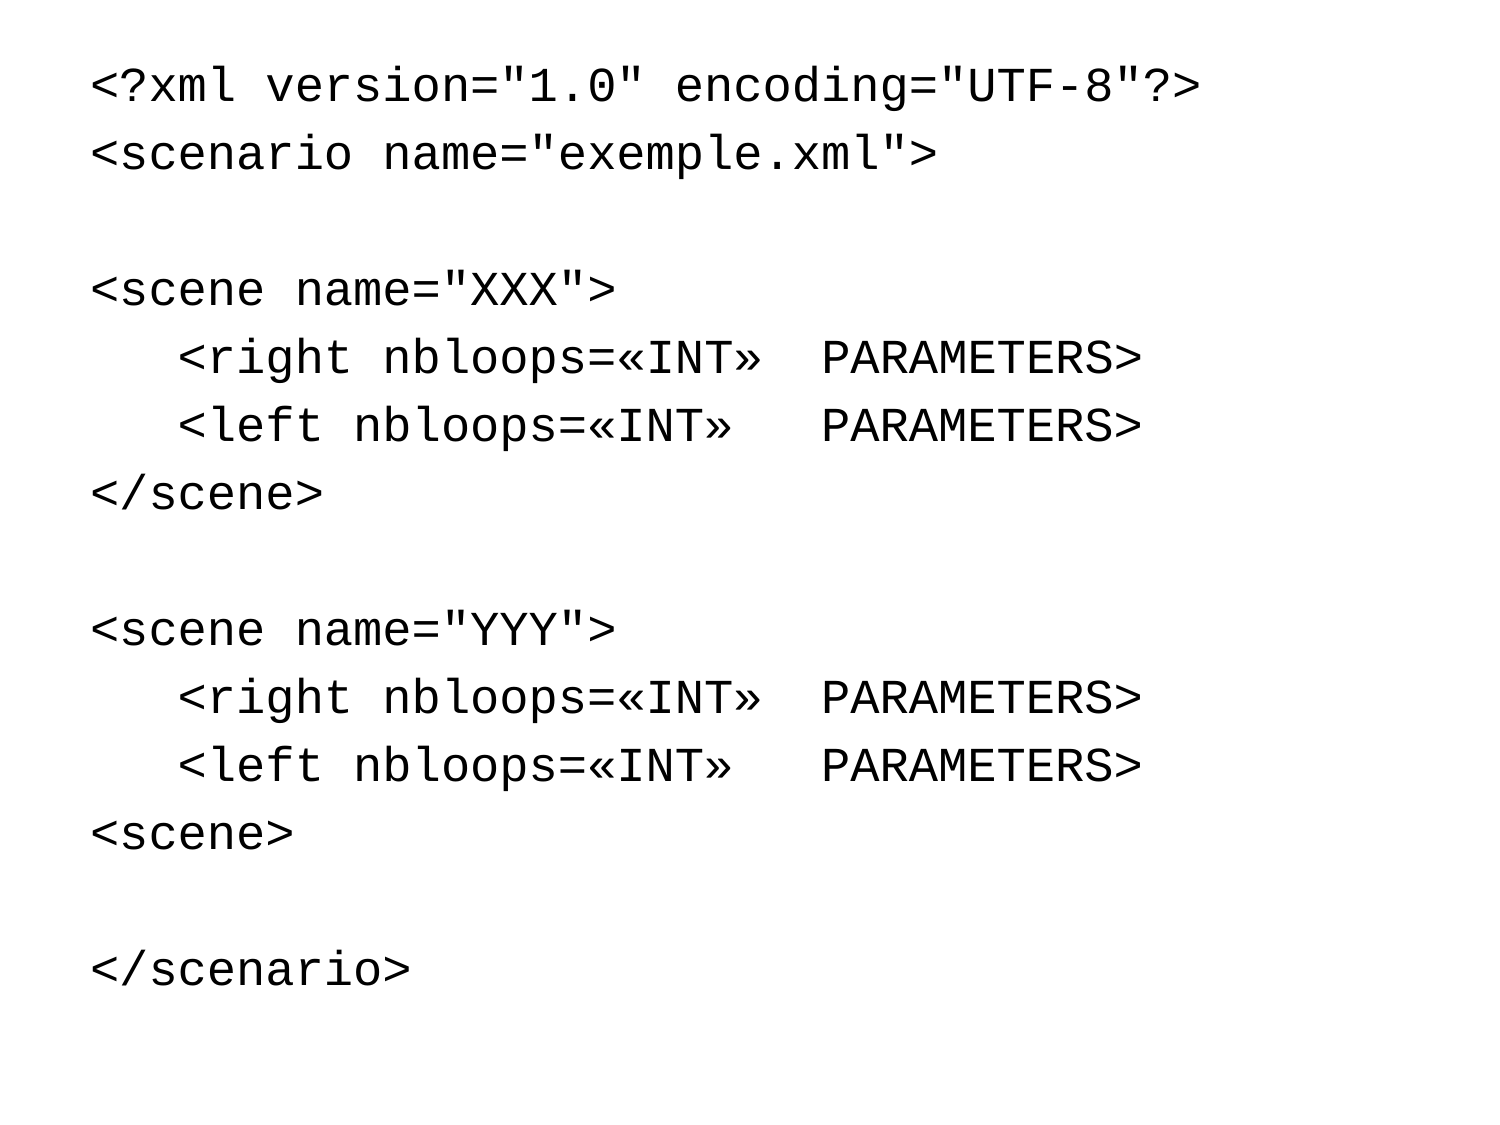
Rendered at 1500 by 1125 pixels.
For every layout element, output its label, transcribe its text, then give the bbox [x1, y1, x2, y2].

list <?xml version="1.0" encoding="UTF-8"?> <scenario name="exemple.xml"> <scene name="XXX"> <right nbloops=«INT» PARAMETERS> <left nbloops=«INT» PARAMETERS> </scene> <scene name="YYY"> <right nbloops=«INT» PARAMETERS> <left nbloops=«INT» PARAMETERS> <scene> </scenario> [75, 45, 1425, 1005]
